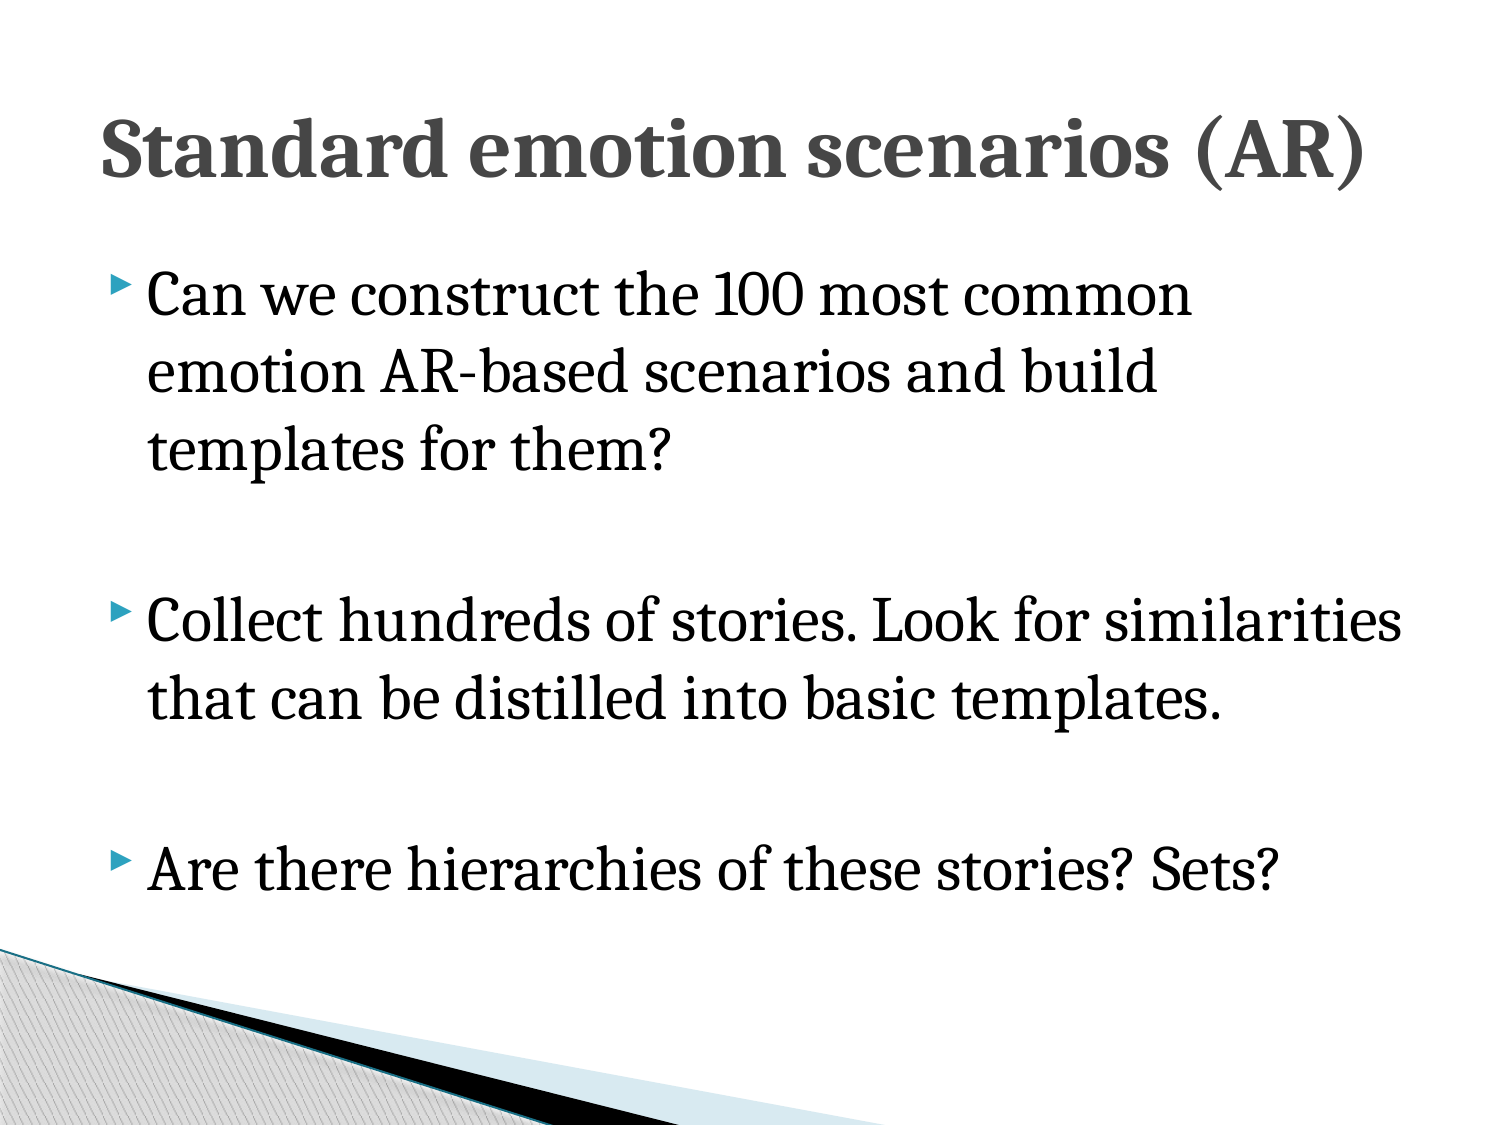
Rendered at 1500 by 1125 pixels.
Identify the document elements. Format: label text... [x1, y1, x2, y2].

list Can we construct the 100 most common emotion AR-based scenarios and build templates for them? Collect hundreds of stories. Look for similarities that can be distilled into basic templates. Are there hierarchies of these stories? Sets? [75, 243, 1425, 986]
title Standard emotion scenarios (AR) [87, 75, 1425, 213]
